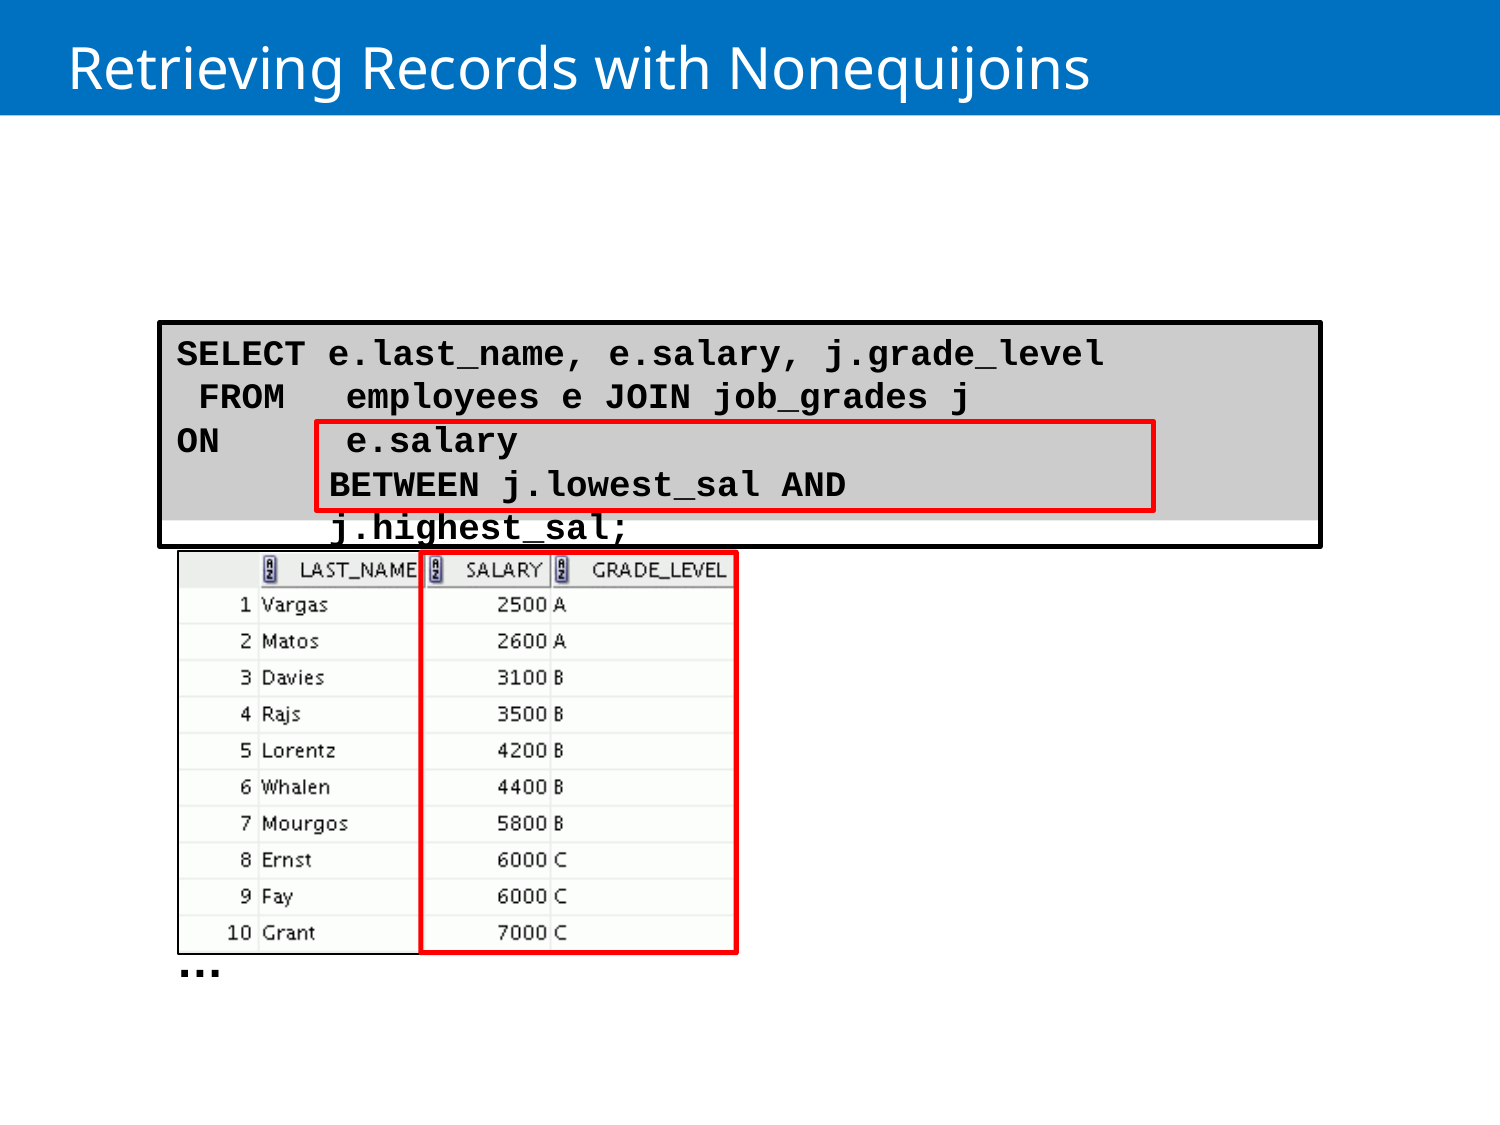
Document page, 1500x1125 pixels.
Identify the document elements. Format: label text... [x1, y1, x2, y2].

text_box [176, 549, 739, 956]
text_box SELECT e.last_name, e.salary, j.grade_level FROM employees e JOIN job_grades j ON e.salary BETWEEN j.lowest_sal AND j.highest_sal; [159, 322, 1321, 547]
title Retrieving Records with Nonequijoins [65, 0, 1389, 161]
text_box … [174, 963, 227, 987]
text_box [316, 421, 1154, 511]
